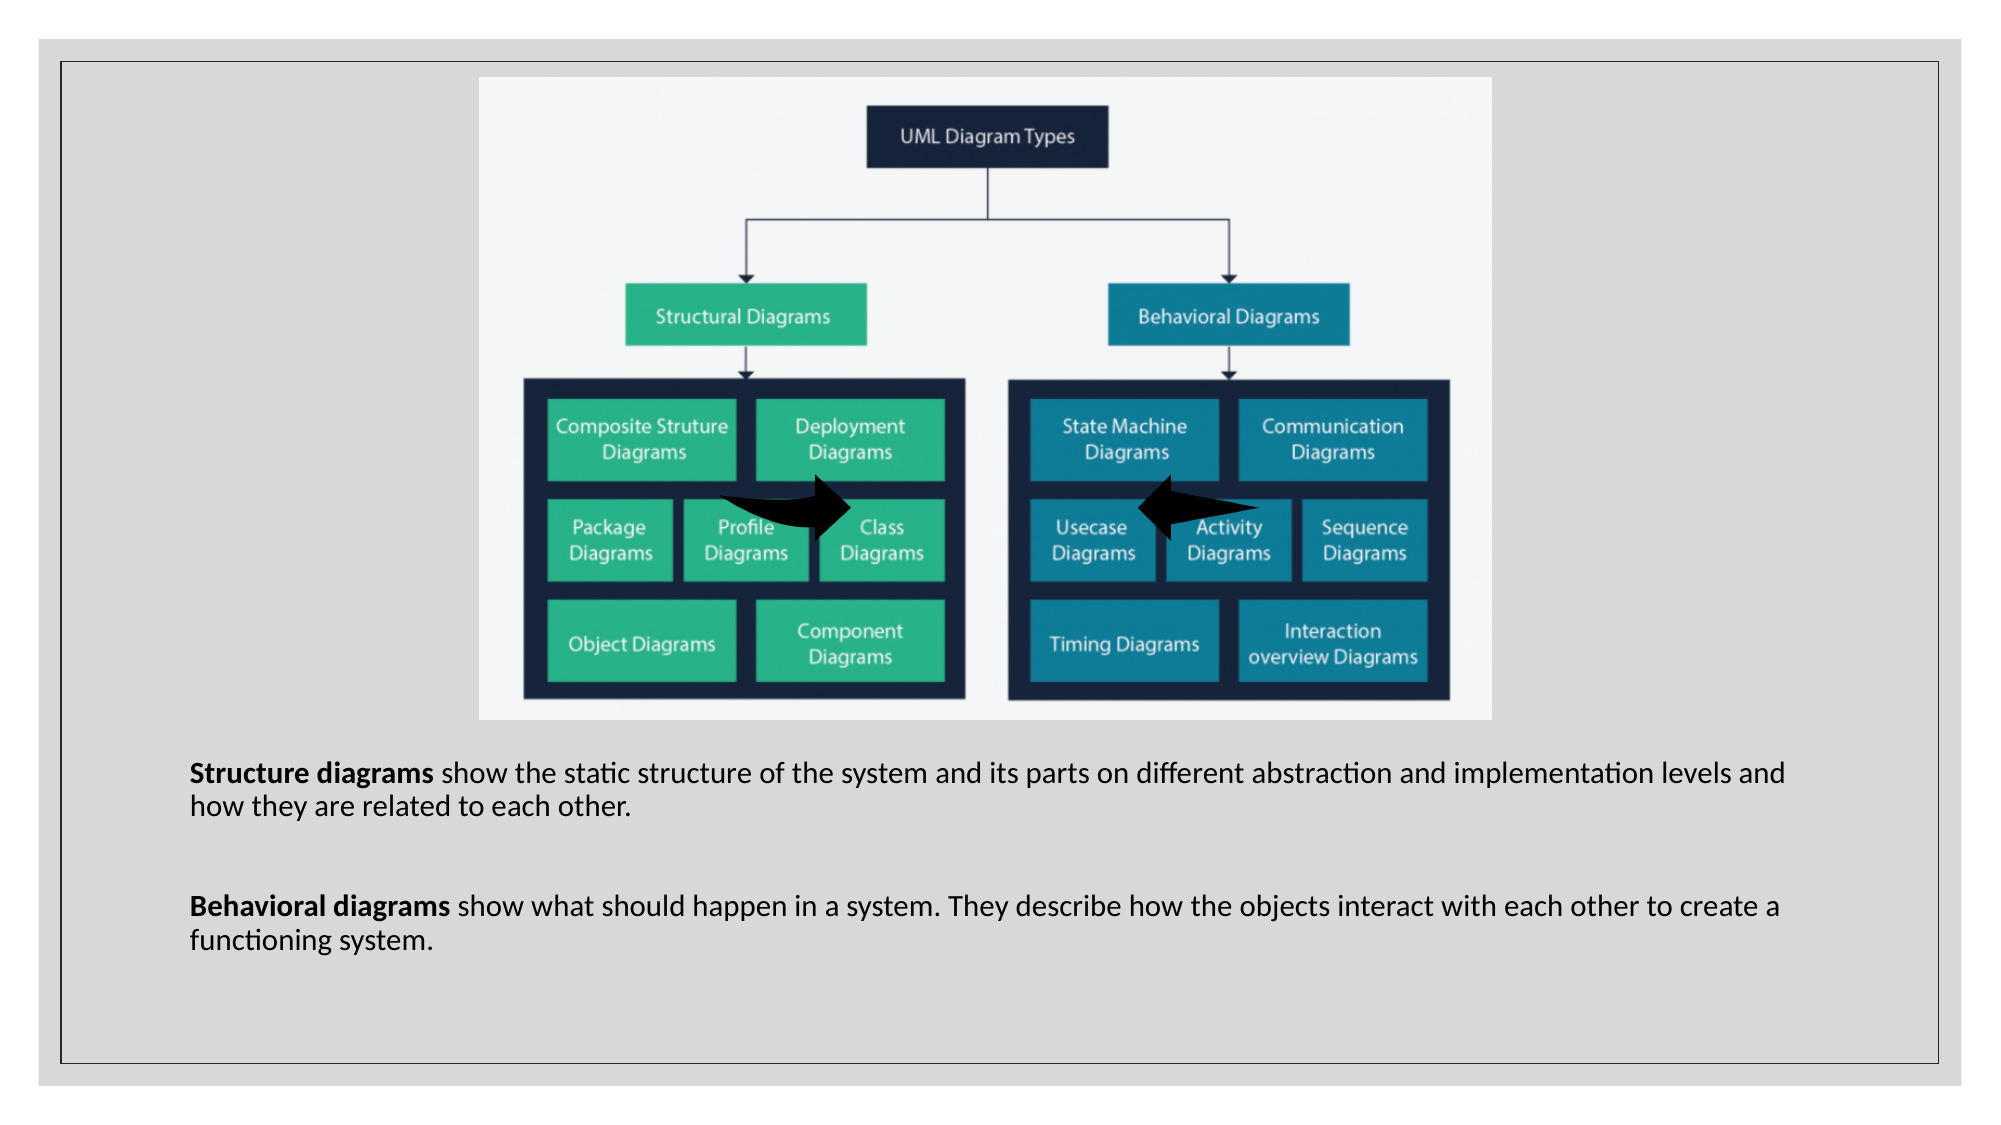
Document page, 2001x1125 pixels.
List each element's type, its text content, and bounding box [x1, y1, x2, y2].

title Structure diagrams show the static structure of the system and its parts on different abstraction and implementation levels and how they are related to each other. Behavioral diagrams show what should happen in a system. They describe how the objects interact with each other to create a functioning system. [174, 748, 1825, 1021]
picture [1132, 441, 1264, 574]
picture [713, 441, 857, 574]
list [478, 77, 1492, 720]
